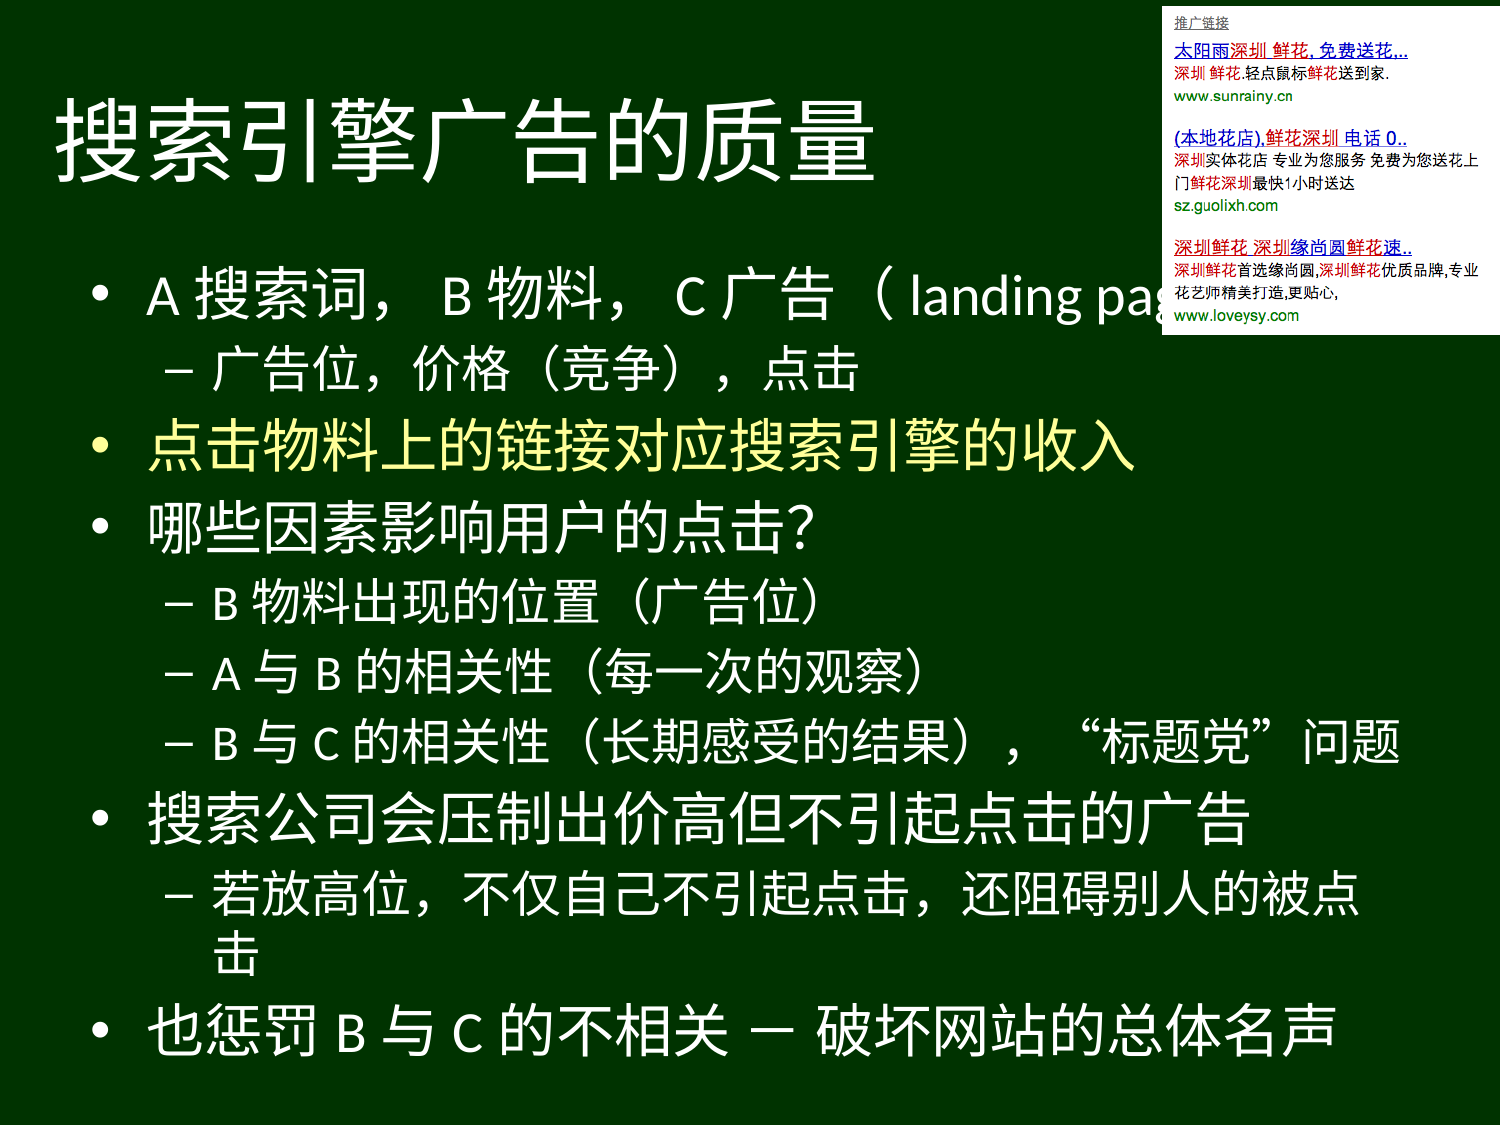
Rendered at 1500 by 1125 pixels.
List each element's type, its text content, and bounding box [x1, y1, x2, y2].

list A搜索词，B物料，C广告（landing page） 广告位，价格（竞争），点击 点击物料上的链接对应搜索引擎的收入 哪些因素影响用户的点击？ B物料出现的位置（广告位） A与B的相关性（每一次的观察） B与C的相关性（长期感受的结果），“标题党”问题 搜索公司会压制出价高但不引起点击的广告 若放高位，不仅自己不引起点击，还阻碍别人的被点击 也惩罚B与C的不相关 － 破坏网站的总体名声 [75, 249, 1425, 1050]
picture [1161, 5, 1500, 335]
title 搜索引擎广告的质量 [37, 45, 1013, 233]
